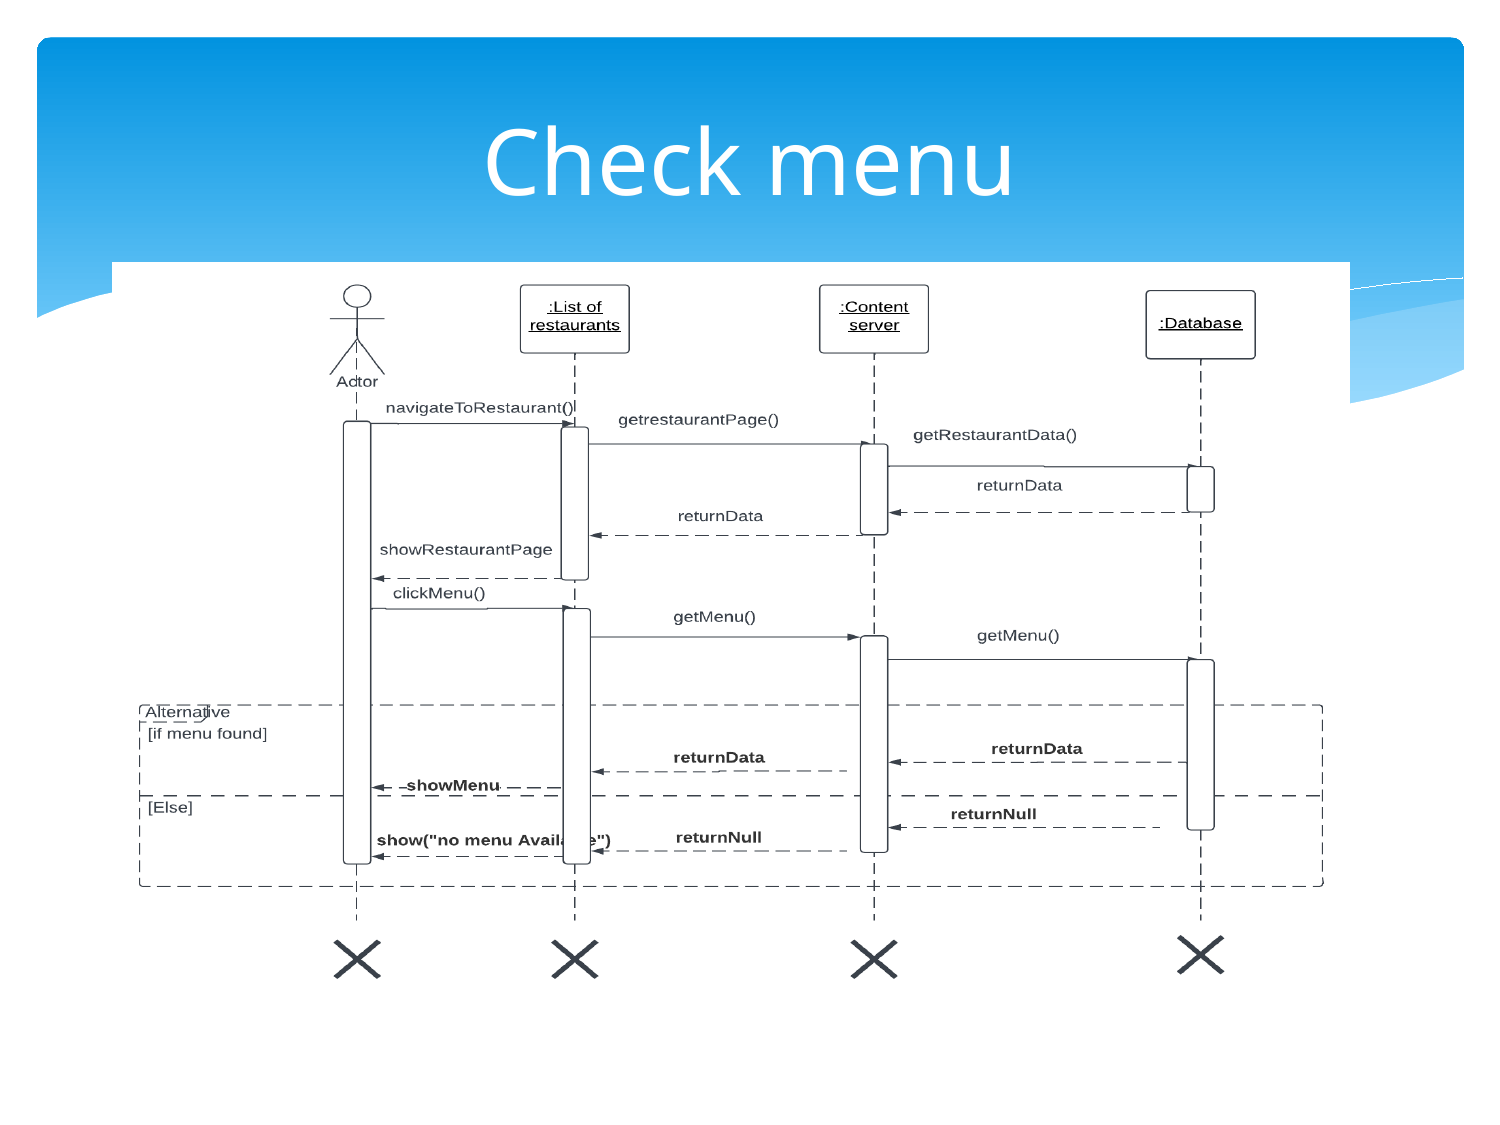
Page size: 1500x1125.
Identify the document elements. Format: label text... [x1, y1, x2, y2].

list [112, 262, 1351, 1006]
title Check menu [75, 55, 1425, 261]
